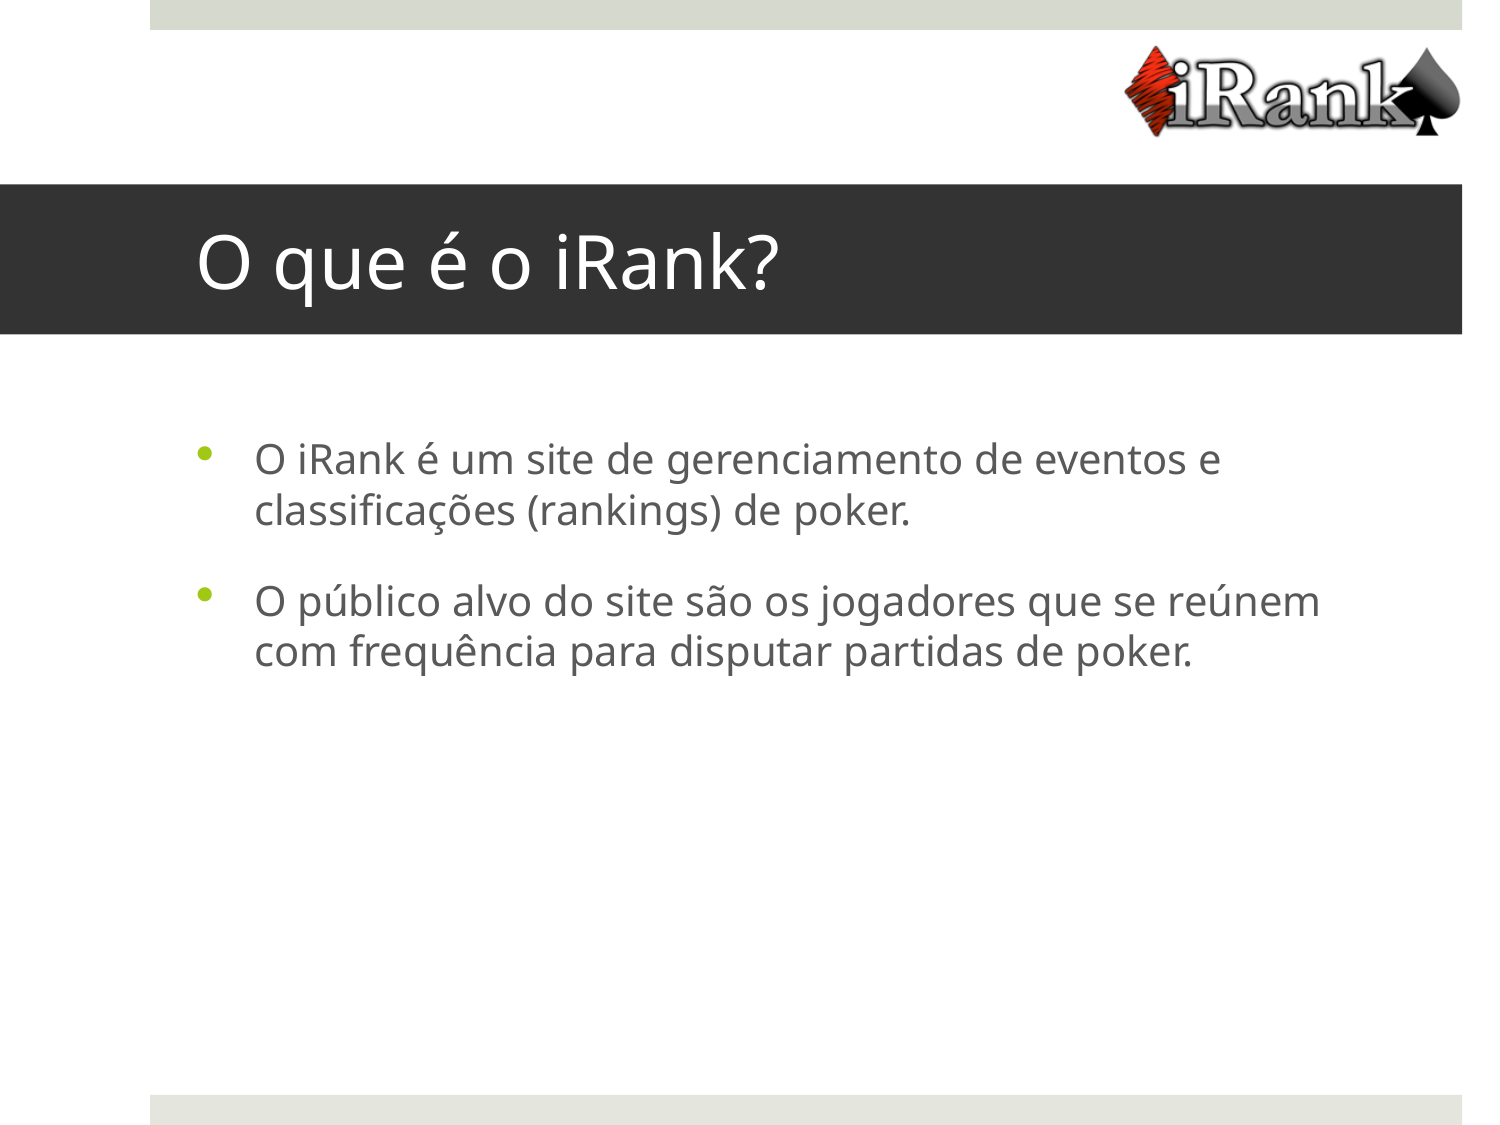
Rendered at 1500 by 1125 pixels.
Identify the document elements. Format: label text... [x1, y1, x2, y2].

picture [1123, 36, 1463, 146]
list O iRank é um site de gerenciamento de eventos e classificações (rankings) de poker. O público alvo do site são os jogadores que se reúnem com frequência para disputar partidas de poker. [182, 425, 1432, 1028]
title O que é o iRank? [0, 184, 1463, 335]
